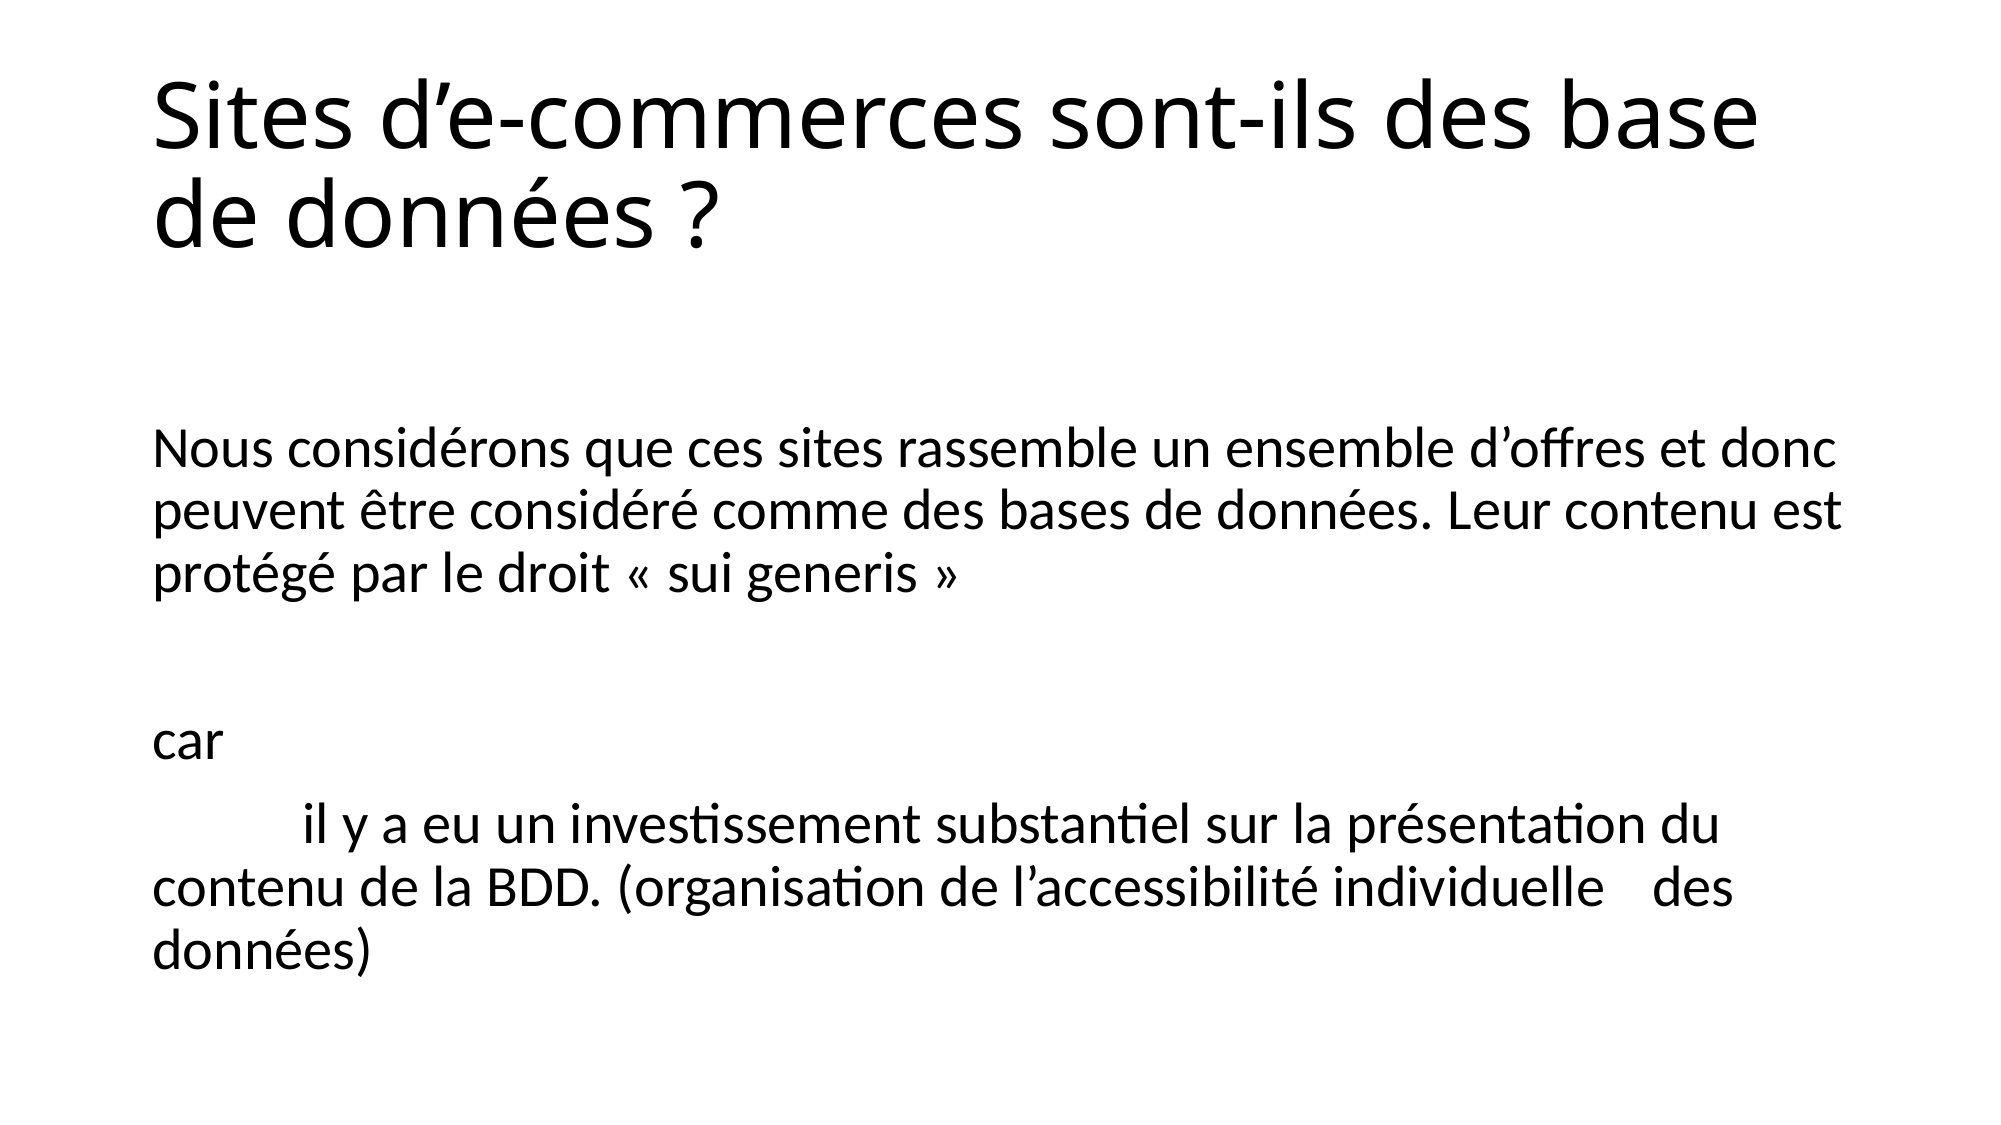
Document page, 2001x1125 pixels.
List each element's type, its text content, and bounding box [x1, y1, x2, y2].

title Sites d’e-commerces sont-ils des base de données ? [137, 59, 1863, 278]
list Nous considérons que ces sites rassemble un ensemble d’offres et donc peuvent être considéré comme des bases de données. Leur contenu est protégé par le droit « sui generis » car il y a eu un investissement substantiel sur la présentation du contenu de la BDD. (organisation de l’accessibilité individuelle des données) [137, 318, 1863, 1125]
